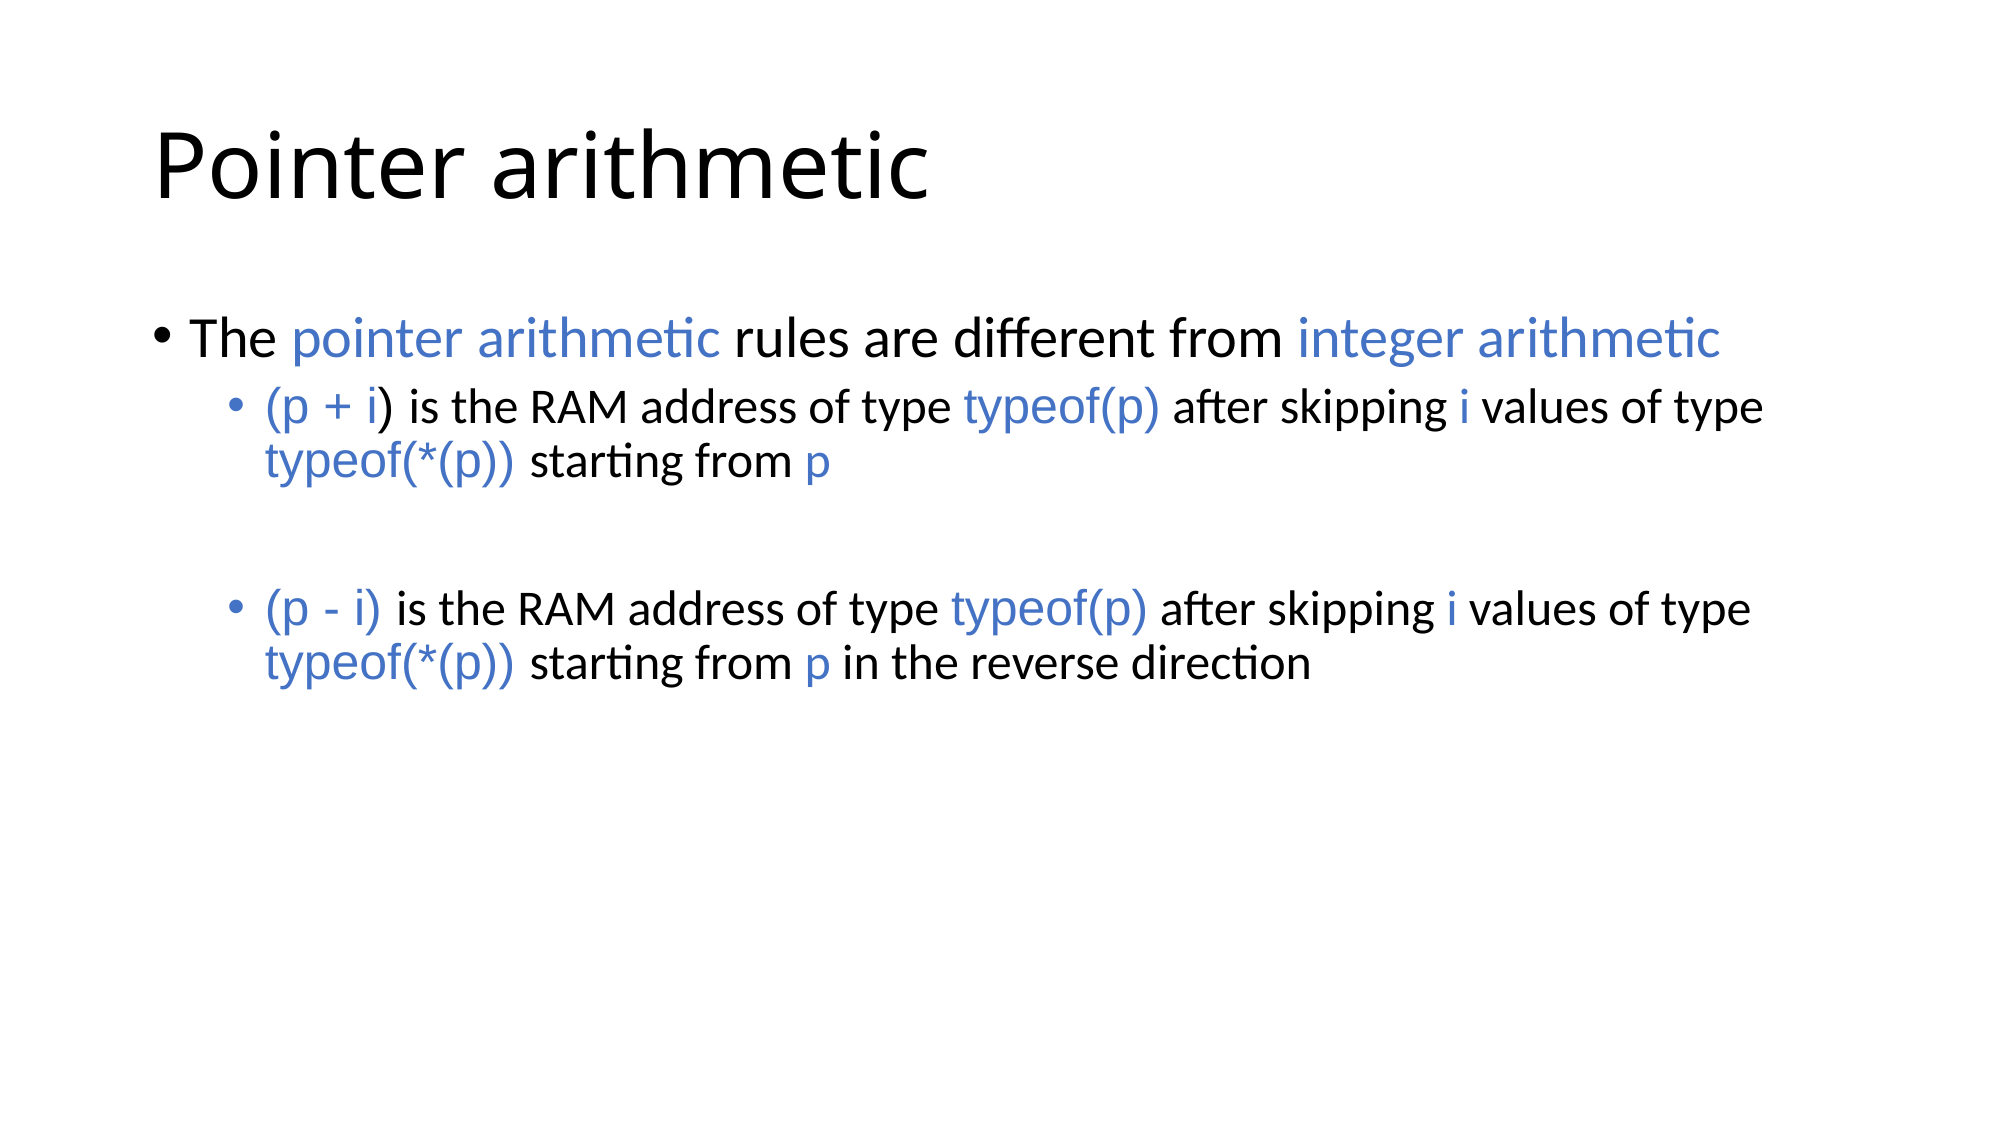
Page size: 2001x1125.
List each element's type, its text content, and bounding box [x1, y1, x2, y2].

list The pointer arithmetic rules are different from integer arithmetic (p + i) is the RAM address of type typeof(p) after skipping i values of type typeof(*(p)) starting from p (p - i) is the RAM address of type typeof(p) after skipping i values of type typeof(*(p)) starting from p in the reverse direction [137, 299, 1863, 1014]
title Pointer arithmetic [137, 59, 1863, 278]
